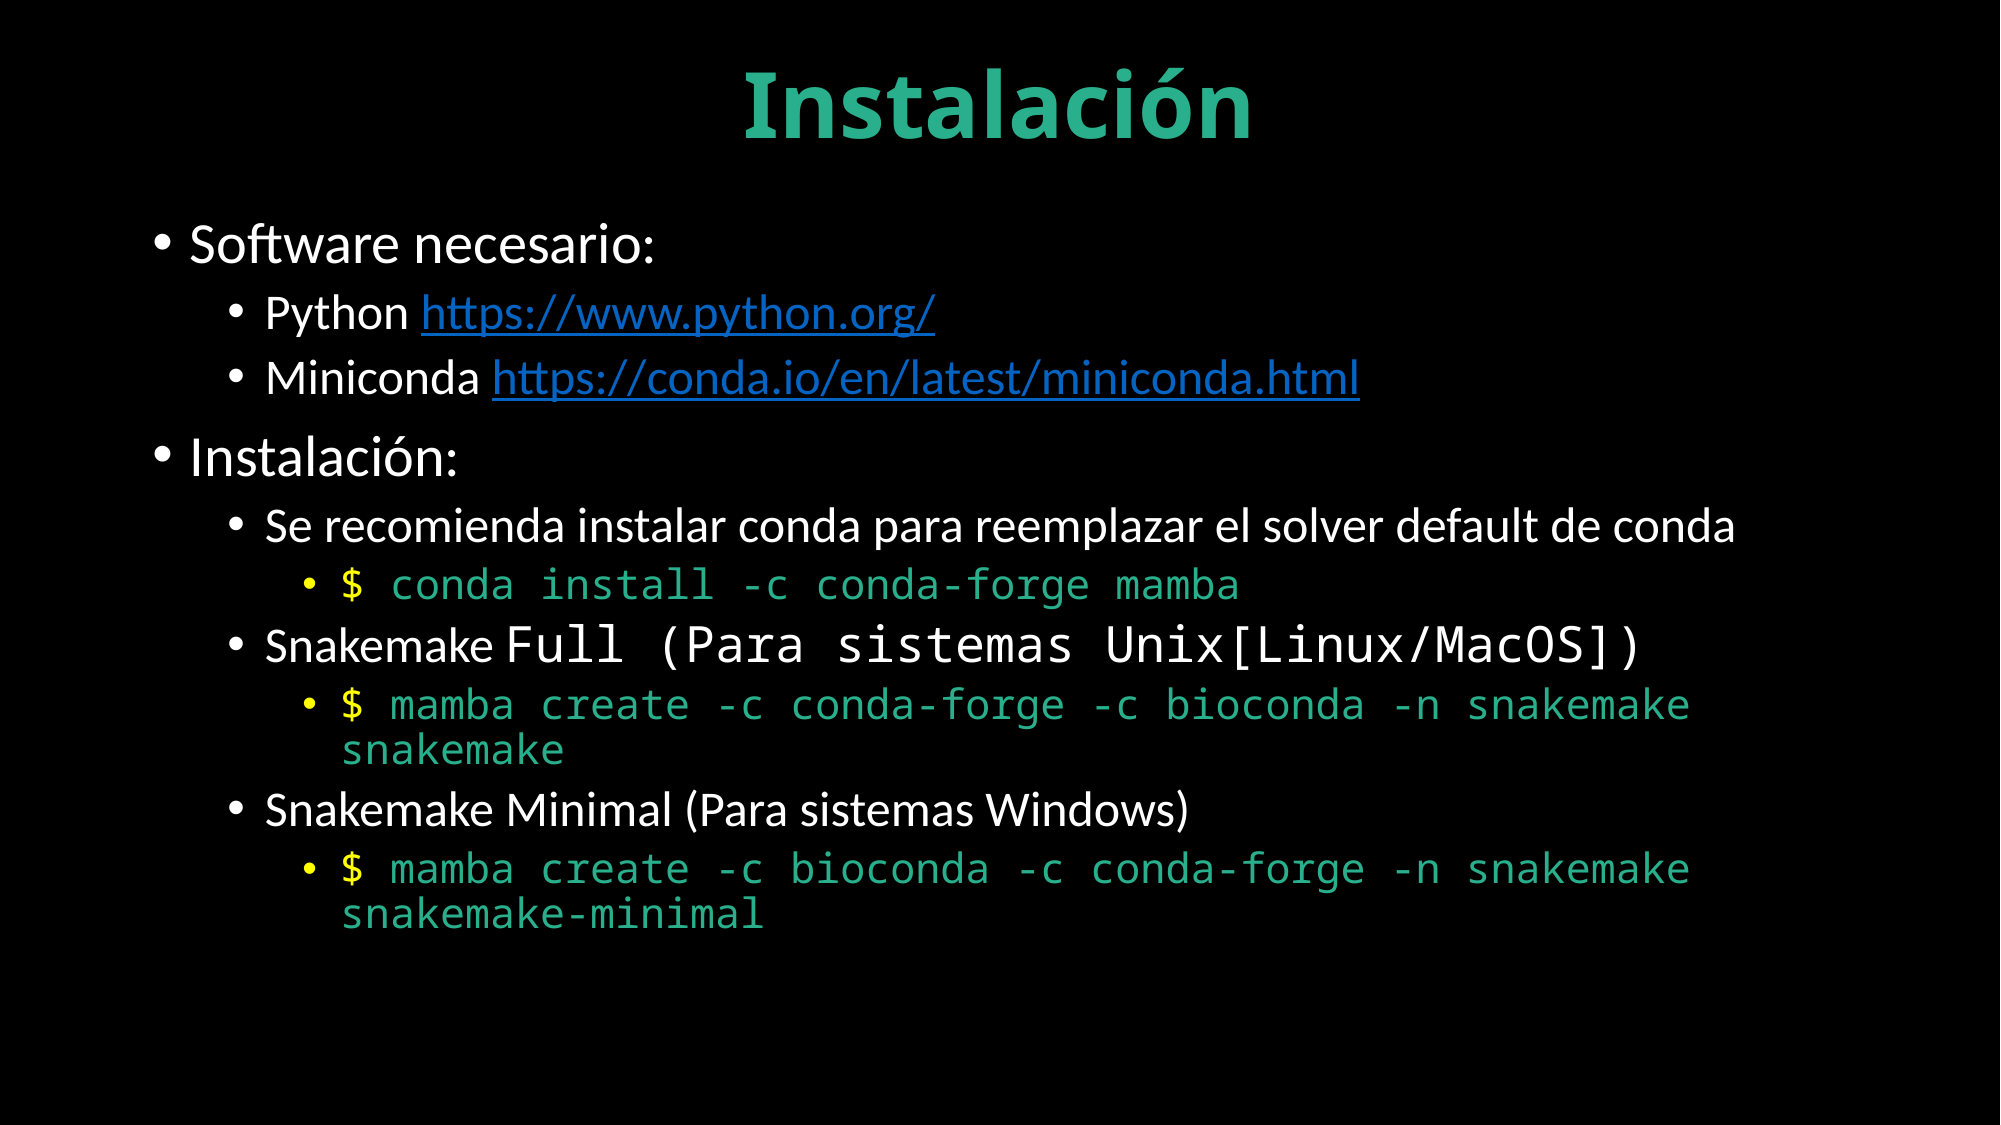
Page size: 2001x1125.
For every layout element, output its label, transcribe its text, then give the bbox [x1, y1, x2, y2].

title Instalación [137, 25, 1863, 193]
list Software necesario: Python https://www.python.org/ Miniconda https://conda.io/en/latest/miniconda.html Instalación: Se recomienda instalar conda para reemplazar el solver default de conda $ conda install -c conda-forge mamba Snakemake Full (Para sistemas Unix[Linux/MacOS]) $ mamba create -c conda-forge -c bioconda -n snakemake snakemake Snakemake Minimal (Para sistemas Windows) $ mamba create -c bioconda -c conda-forge -n snakemake snakemake-minimal [137, 205, 1863, 1014]
